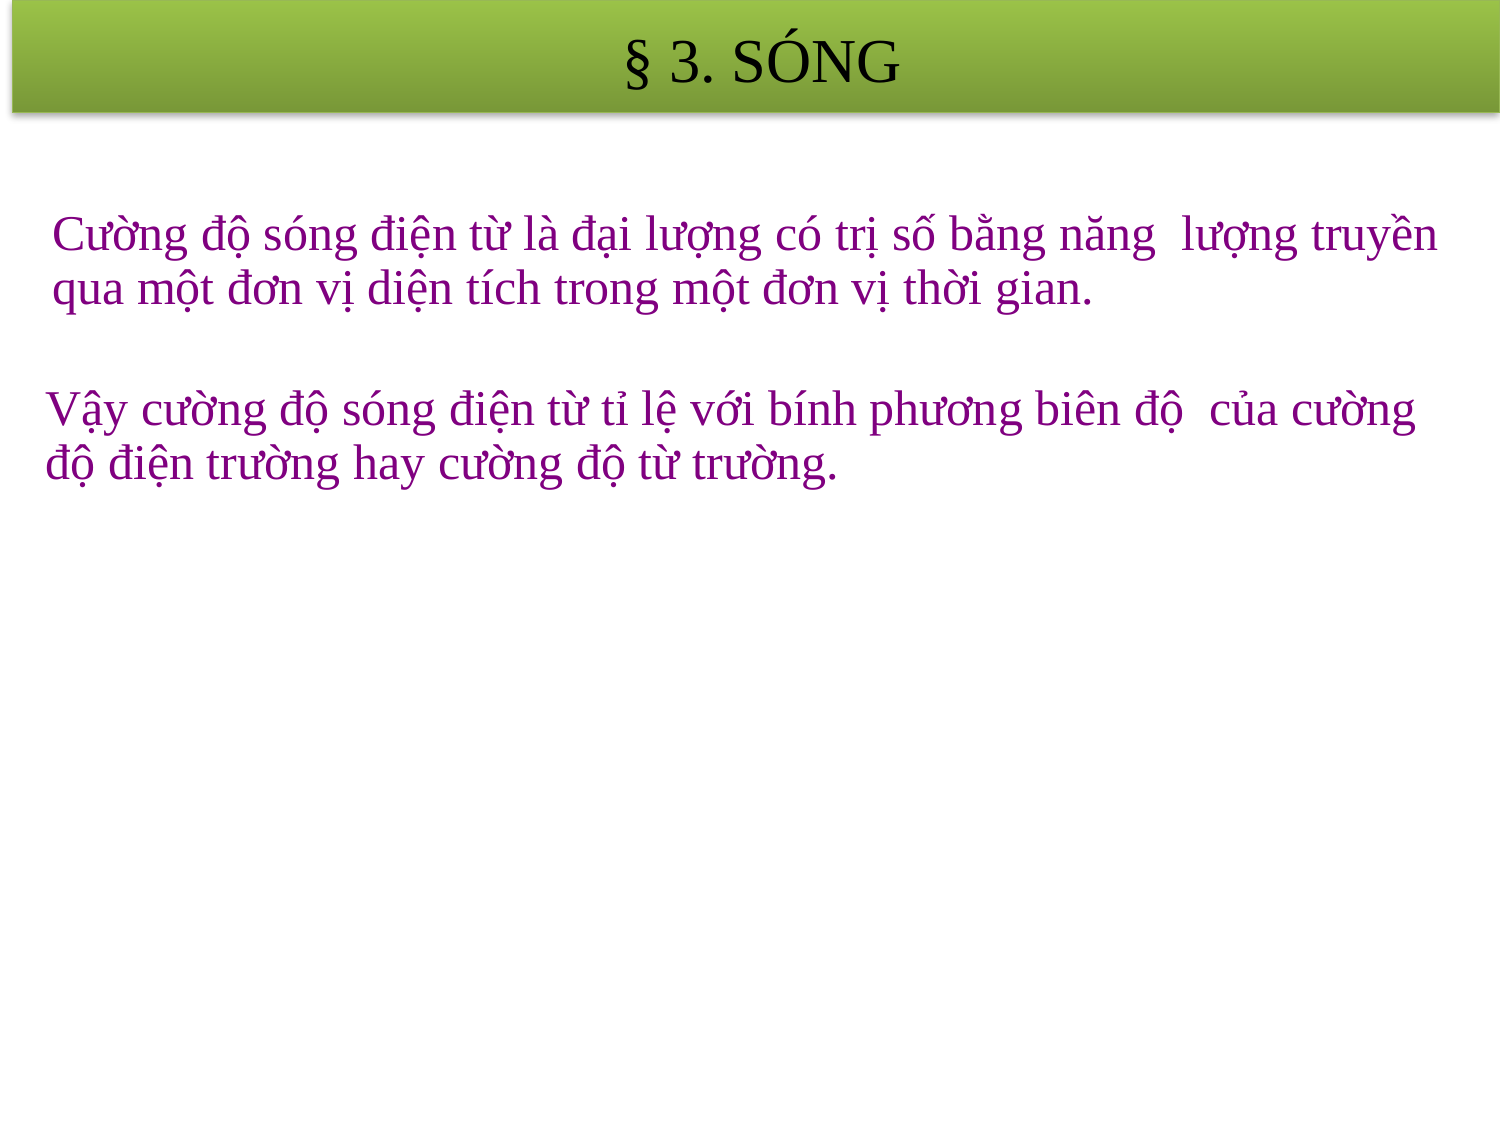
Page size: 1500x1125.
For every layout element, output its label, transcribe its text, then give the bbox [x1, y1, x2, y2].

text_box Vậy cường độ sóng điện từ tỉ lệ với bính phương biên độ của cường độ điện trường hay cường độ từ trường. [30, 374, 1481, 498]
text_box [12, 0, 1500, 113]
text_box § 3. SÓNG [24, 12, 1500, 103]
text_box Cường độ sóng điện từ là đại lượng có trị số bằng năng lượng truyền qua một đơn vị diện tích trong một đơn vị thời gian. [37, 199, 1475, 323]
